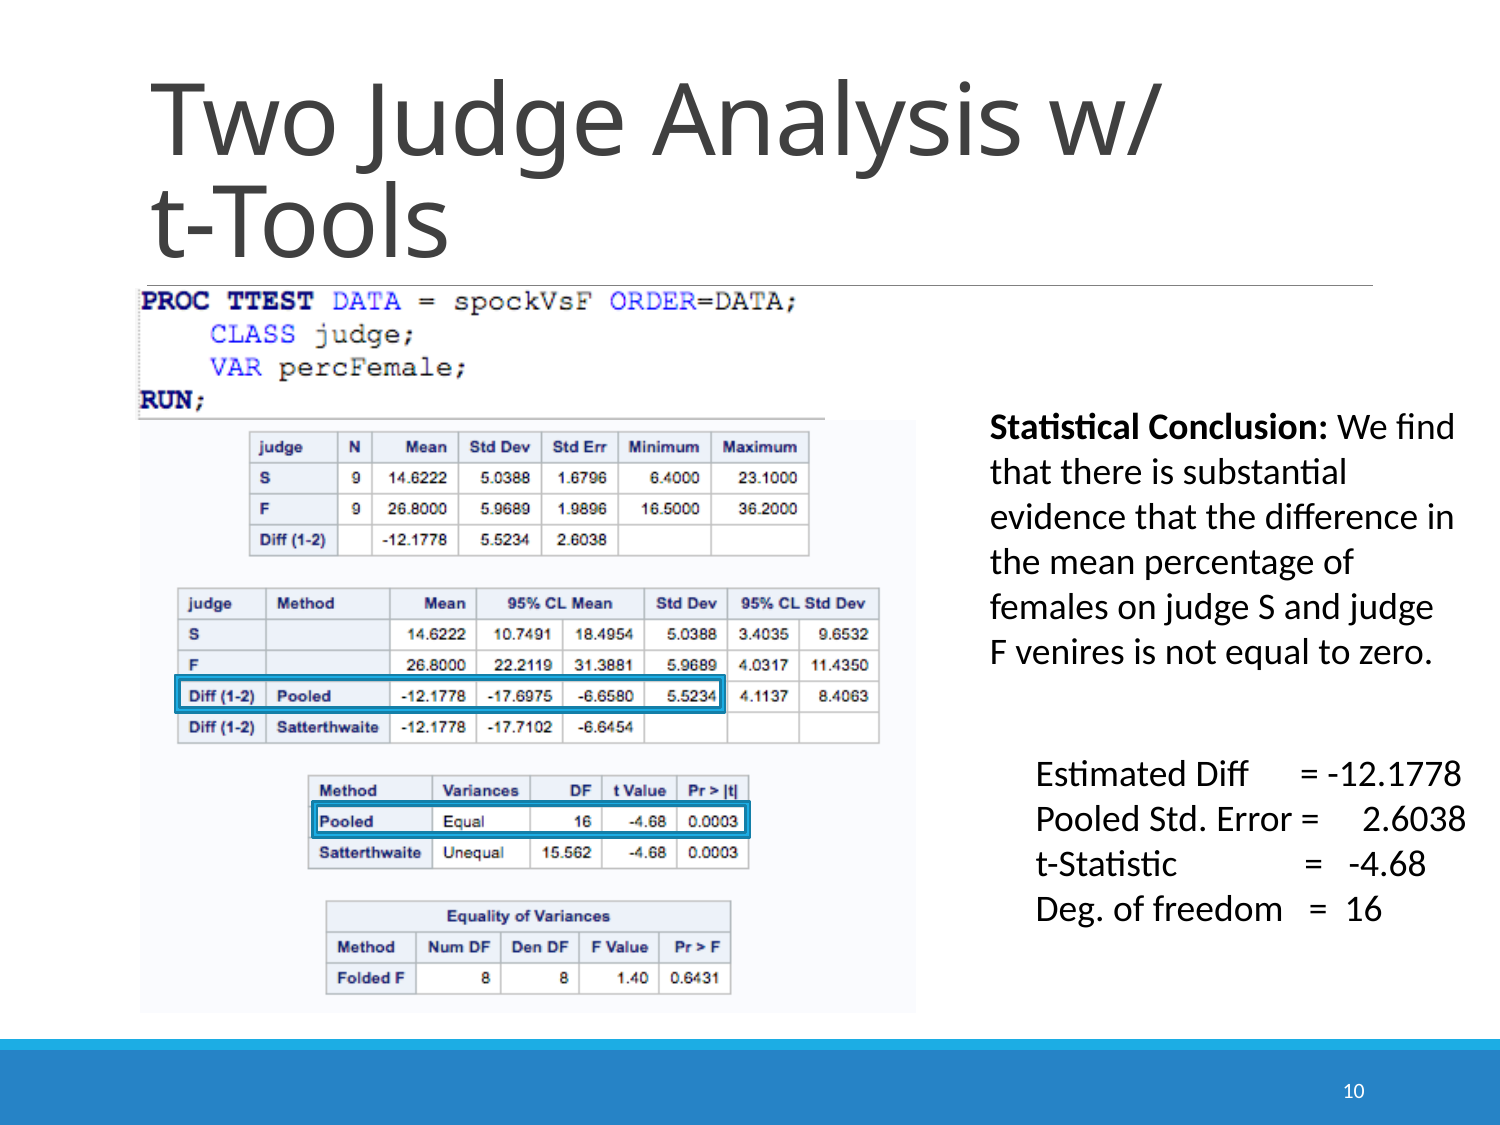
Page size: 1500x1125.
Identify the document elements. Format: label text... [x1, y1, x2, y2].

text_box Estimated Diff = -12.1778 Pooled Std. Error = 2.6038 t-Statistic = -4.68 Deg. of freedom = 16 [1020, 741, 1483, 936]
text_box Statistical Conclusion: We find that there is substantial evidence that the difference in the mean percentage of females on judge S and judge F venires is not equal to zero. [975, 394, 1475, 680]
picture [134, 288, 917, 1014]
title Two Judge Analysis w/ t-Tools [135, 47, 1373, 285]
slide_number 10 [1218, 1059, 1380, 1120]
